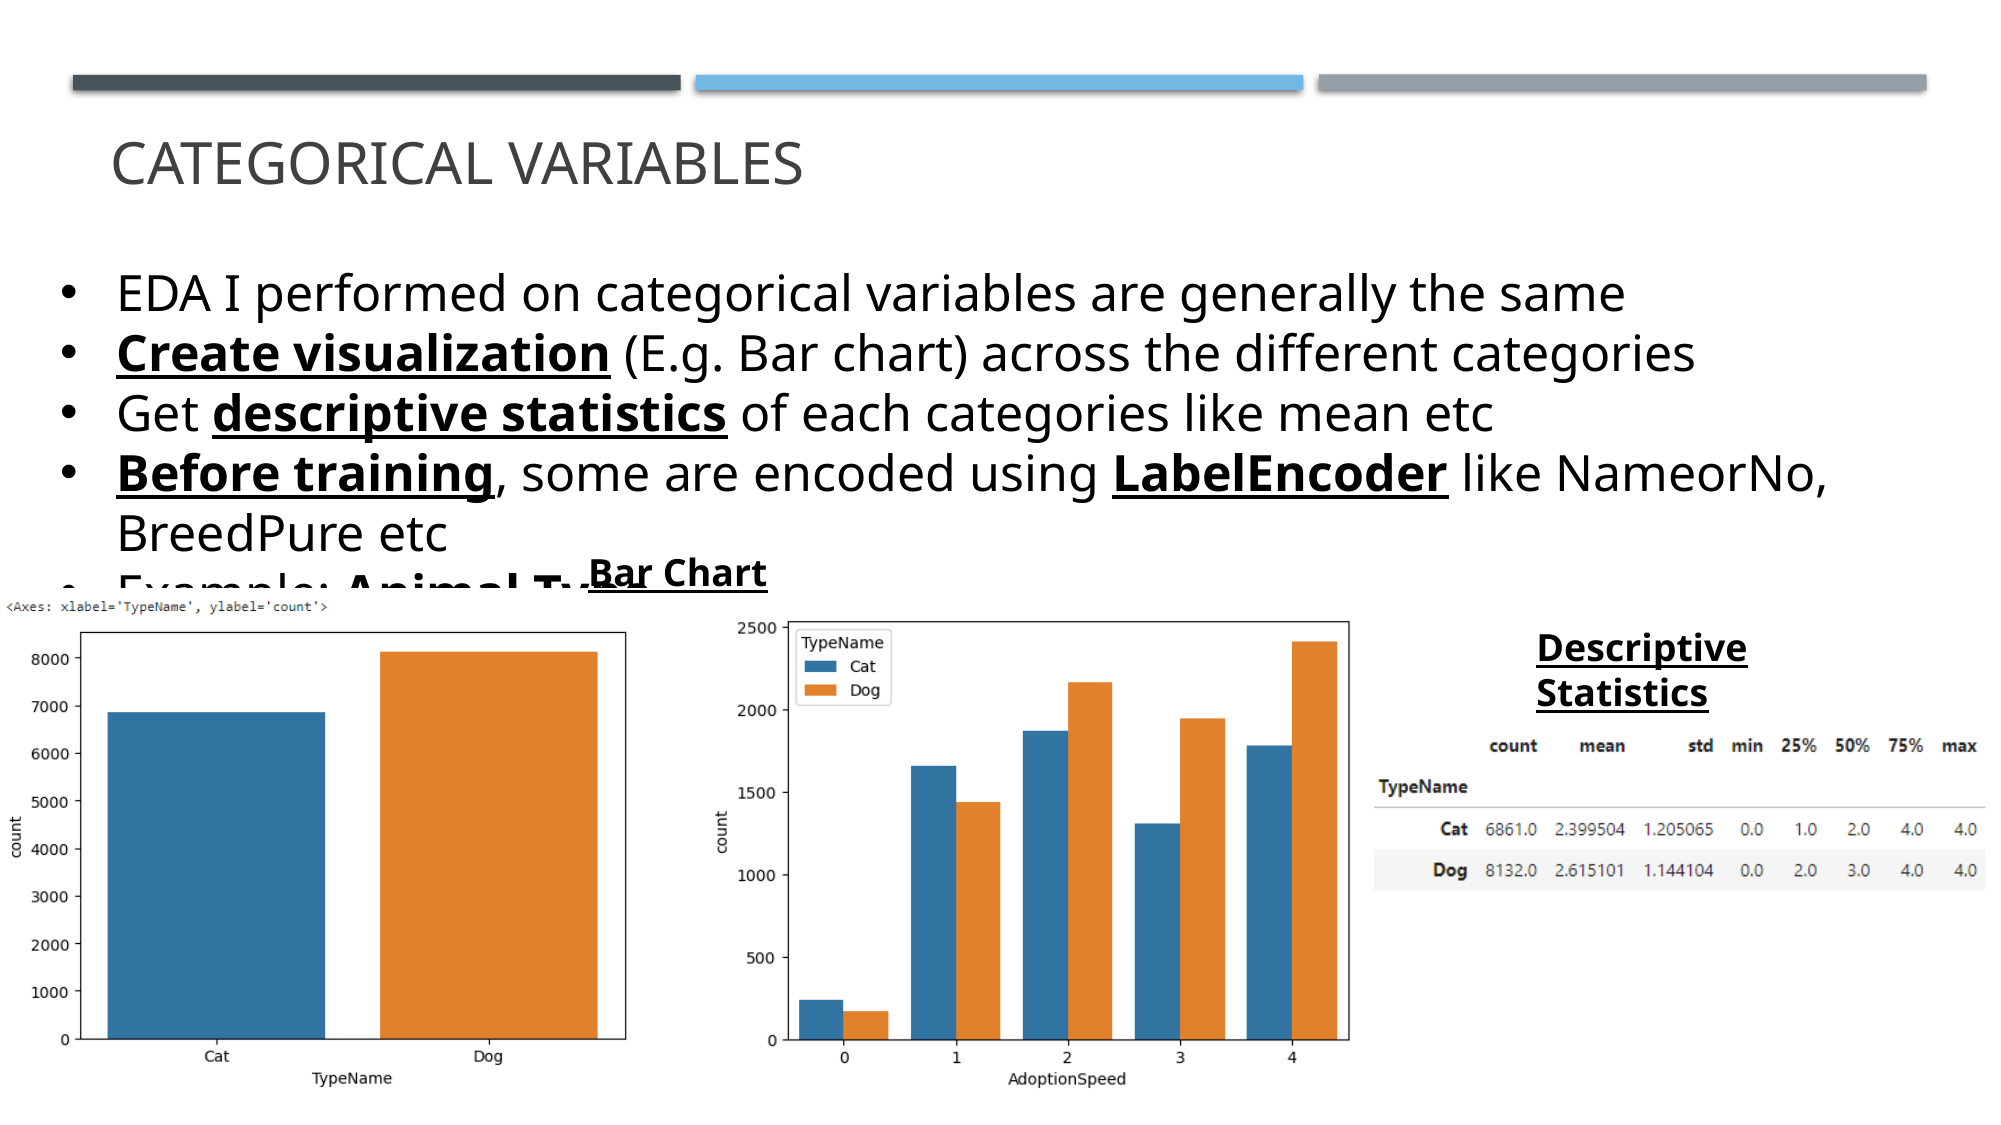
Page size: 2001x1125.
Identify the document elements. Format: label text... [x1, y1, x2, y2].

picture [710, 602, 2000, 1106]
title Categorical variables [95, 115, 1905, 204]
text_box Descriptive Statistics [1521, 616, 1943, 719]
text_box Bar Chart [573, 542, 994, 602]
picture [0, 588, 668, 1110]
text_box EDA I performed on categorical variables are generally the same Create visualization (E.g. Bar chart) across the different categories Get descriptive statistics of each categories like mean etc Before training, some are encoded using LabelEncoder like NameorNo, BreedPure etc Example: Animal Type [45, 254, 2000, 629]
